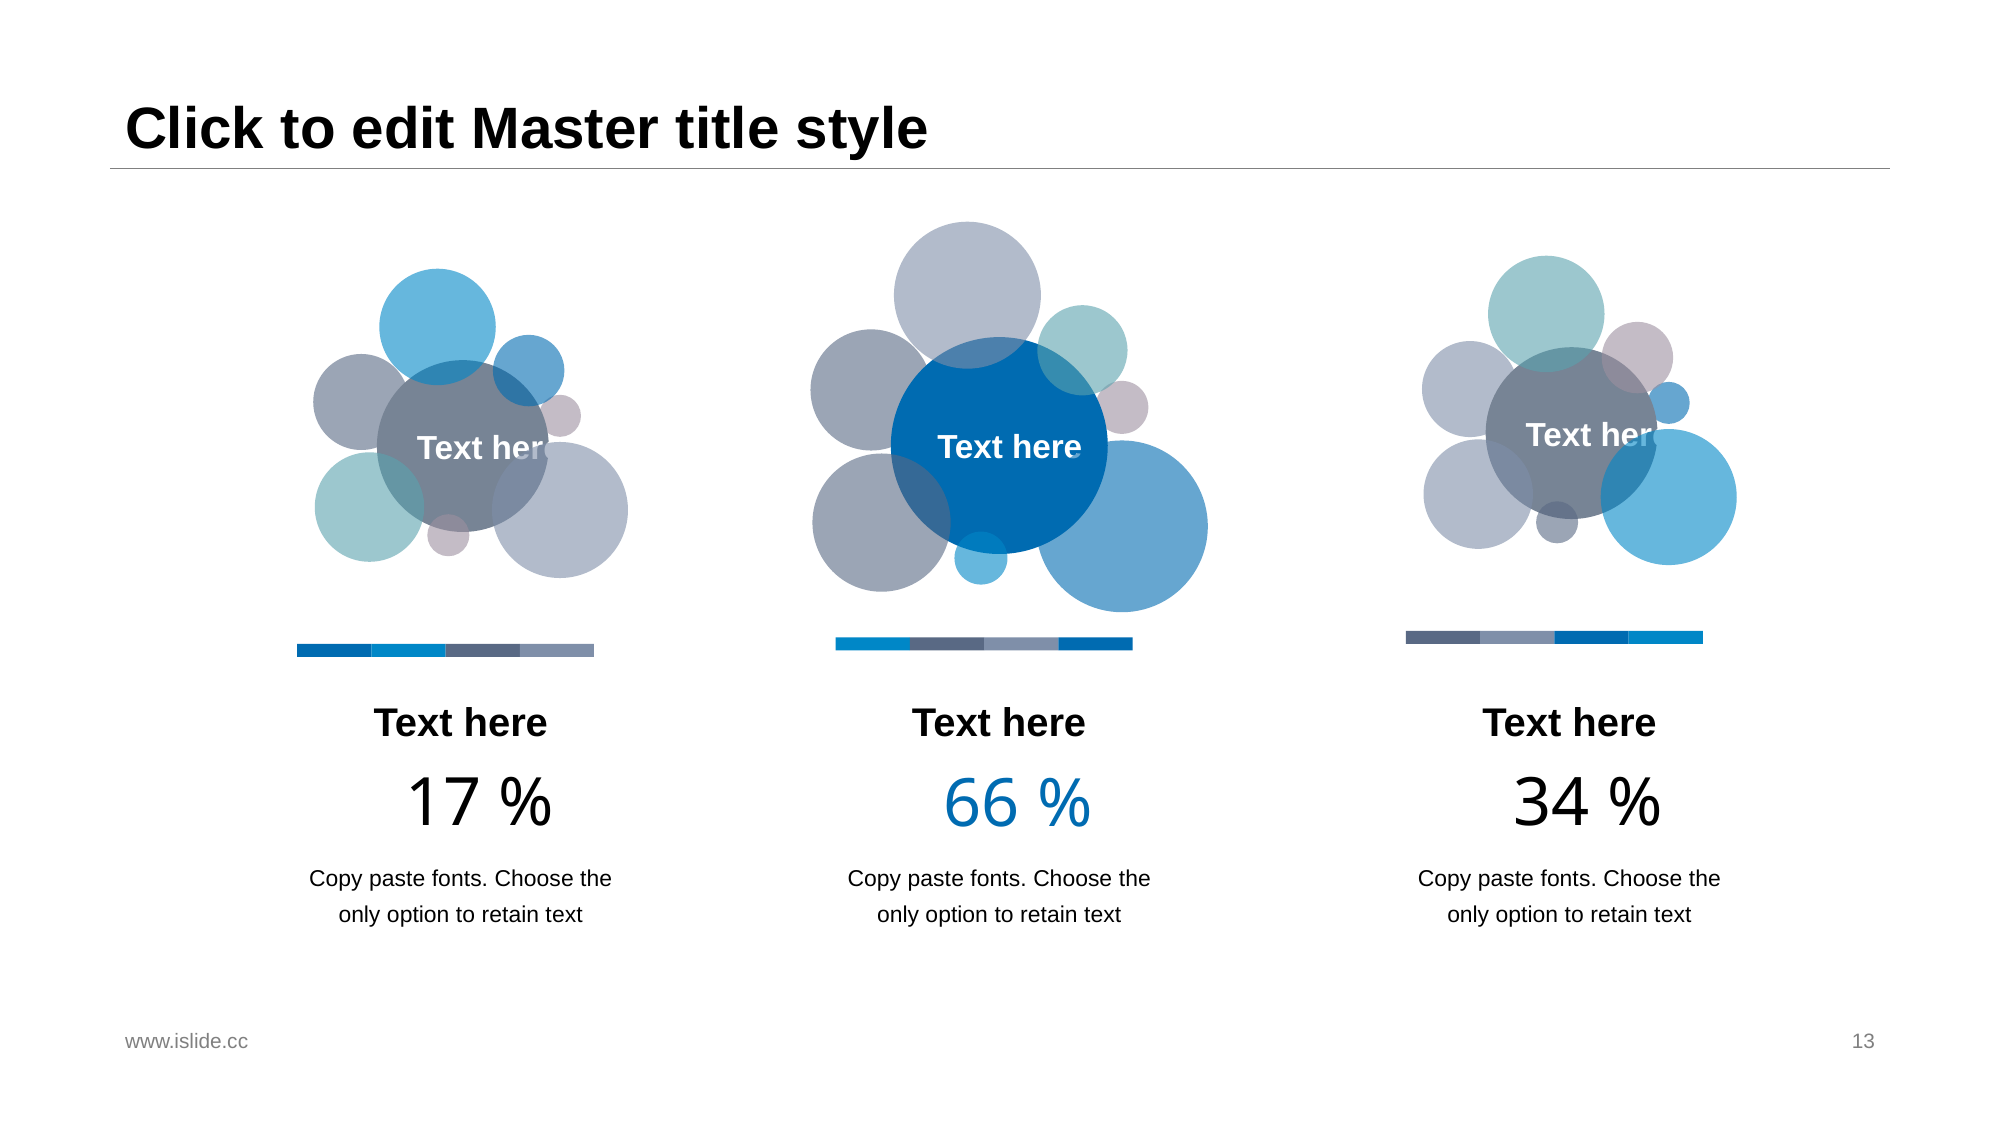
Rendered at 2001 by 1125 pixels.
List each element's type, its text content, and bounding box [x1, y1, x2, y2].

slide_number 13 [1412, 1023, 1890, 1058]
title Click to edit Master title style [109, 0, 1890, 169]
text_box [290, 221, 1740, 940]
footer www.islide.cc [109, 1023, 790, 1058]
